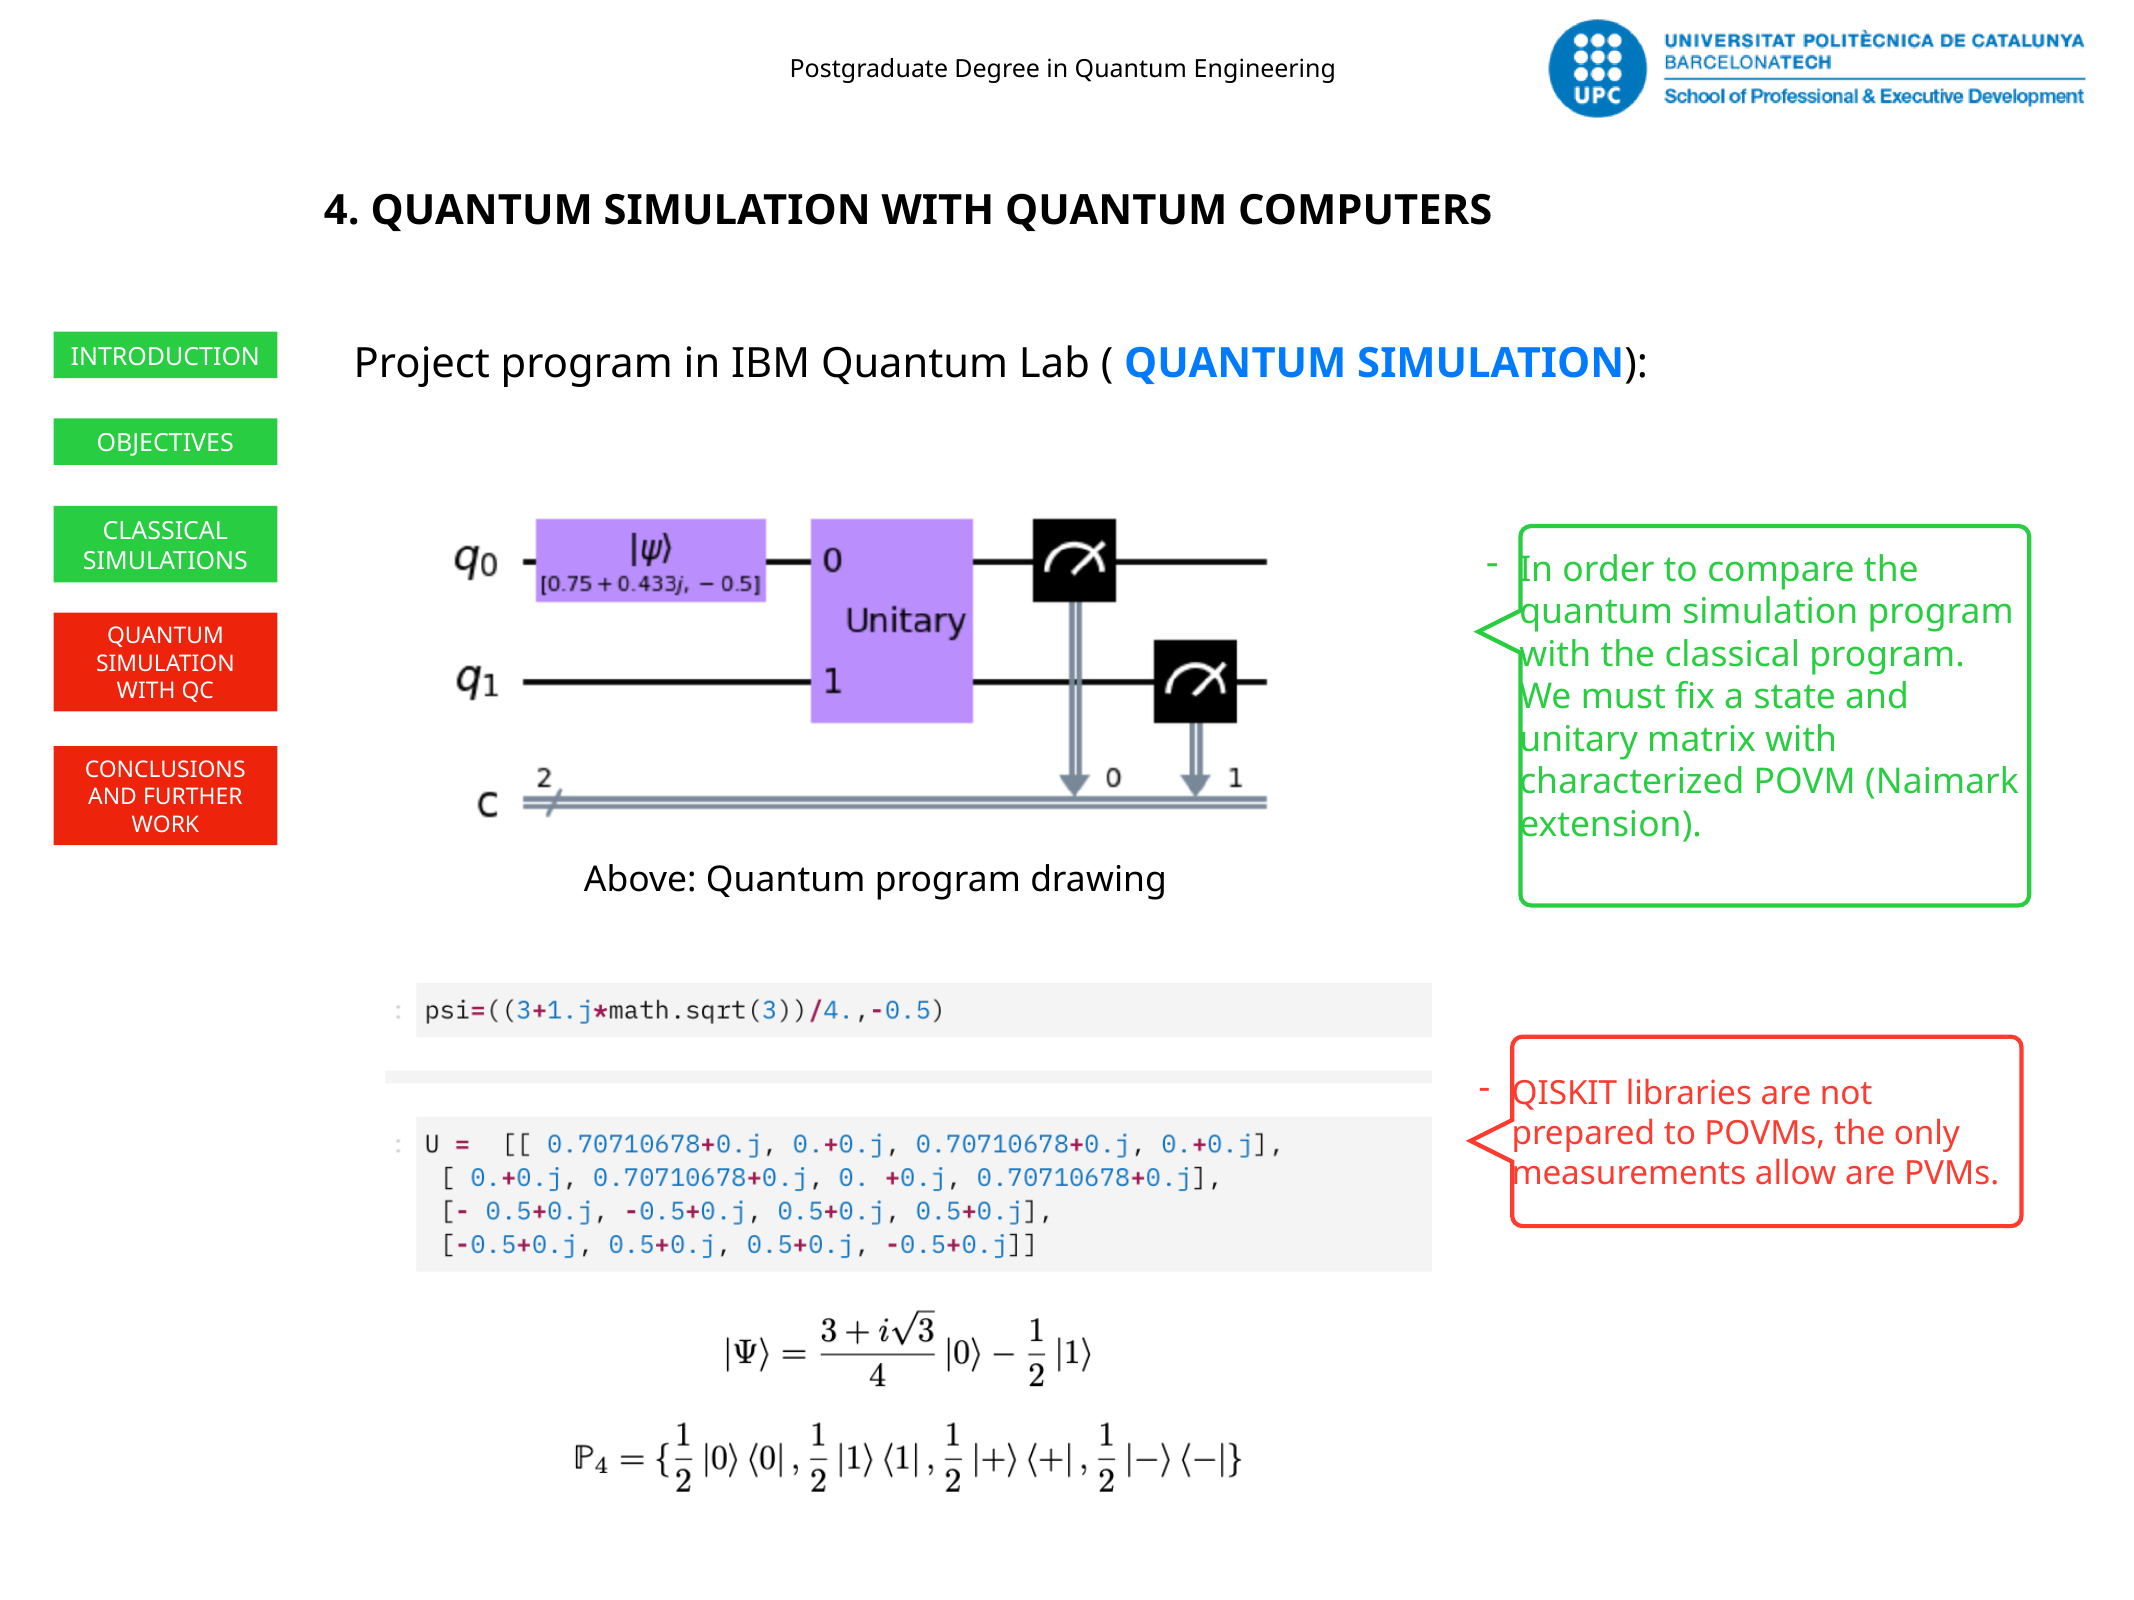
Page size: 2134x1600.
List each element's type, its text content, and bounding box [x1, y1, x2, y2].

text_box CONCLUSIONS AND FURTHER WORK [53, 746, 278, 846]
text_box Project program in IBM Quantum Lab ( QUANTUM SIMULATION): [345, 327, 1657, 395]
text_box QISKIT libraries are not prepared to POVMs, the only measurements allow are PVMs. [1470, 1036, 2022, 1227]
picture [385, 962, 1432, 1512]
text_box Above: Quantum program drawing [575, 871, 1176, 907]
picture [1476, 0, 2134, 260]
picture [385, 453, 1366, 871]
text_box CLASSICAL SIMULATIONS [53, 505, 278, 583]
text_box INTRODUCTION [53, 331, 278, 379]
text_box QUANTUM SIMULATION WITH QC [53, 612, 278, 712]
text_box OBJECTIVES [53, 418, 278, 465]
text_box 4. QUANTUM SIMULATION WITH QUANTUM COMPUTERS [315, 174, 1476, 242]
text_box Postgraduate Degree in Quantum Engineering [781, 44, 1352, 91]
text_box In order to compare the quantum simulation program with the classical program. We must fix a state and unitary matrix with characterized POVM (Naimark extension). [1478, 526, 2030, 906]
